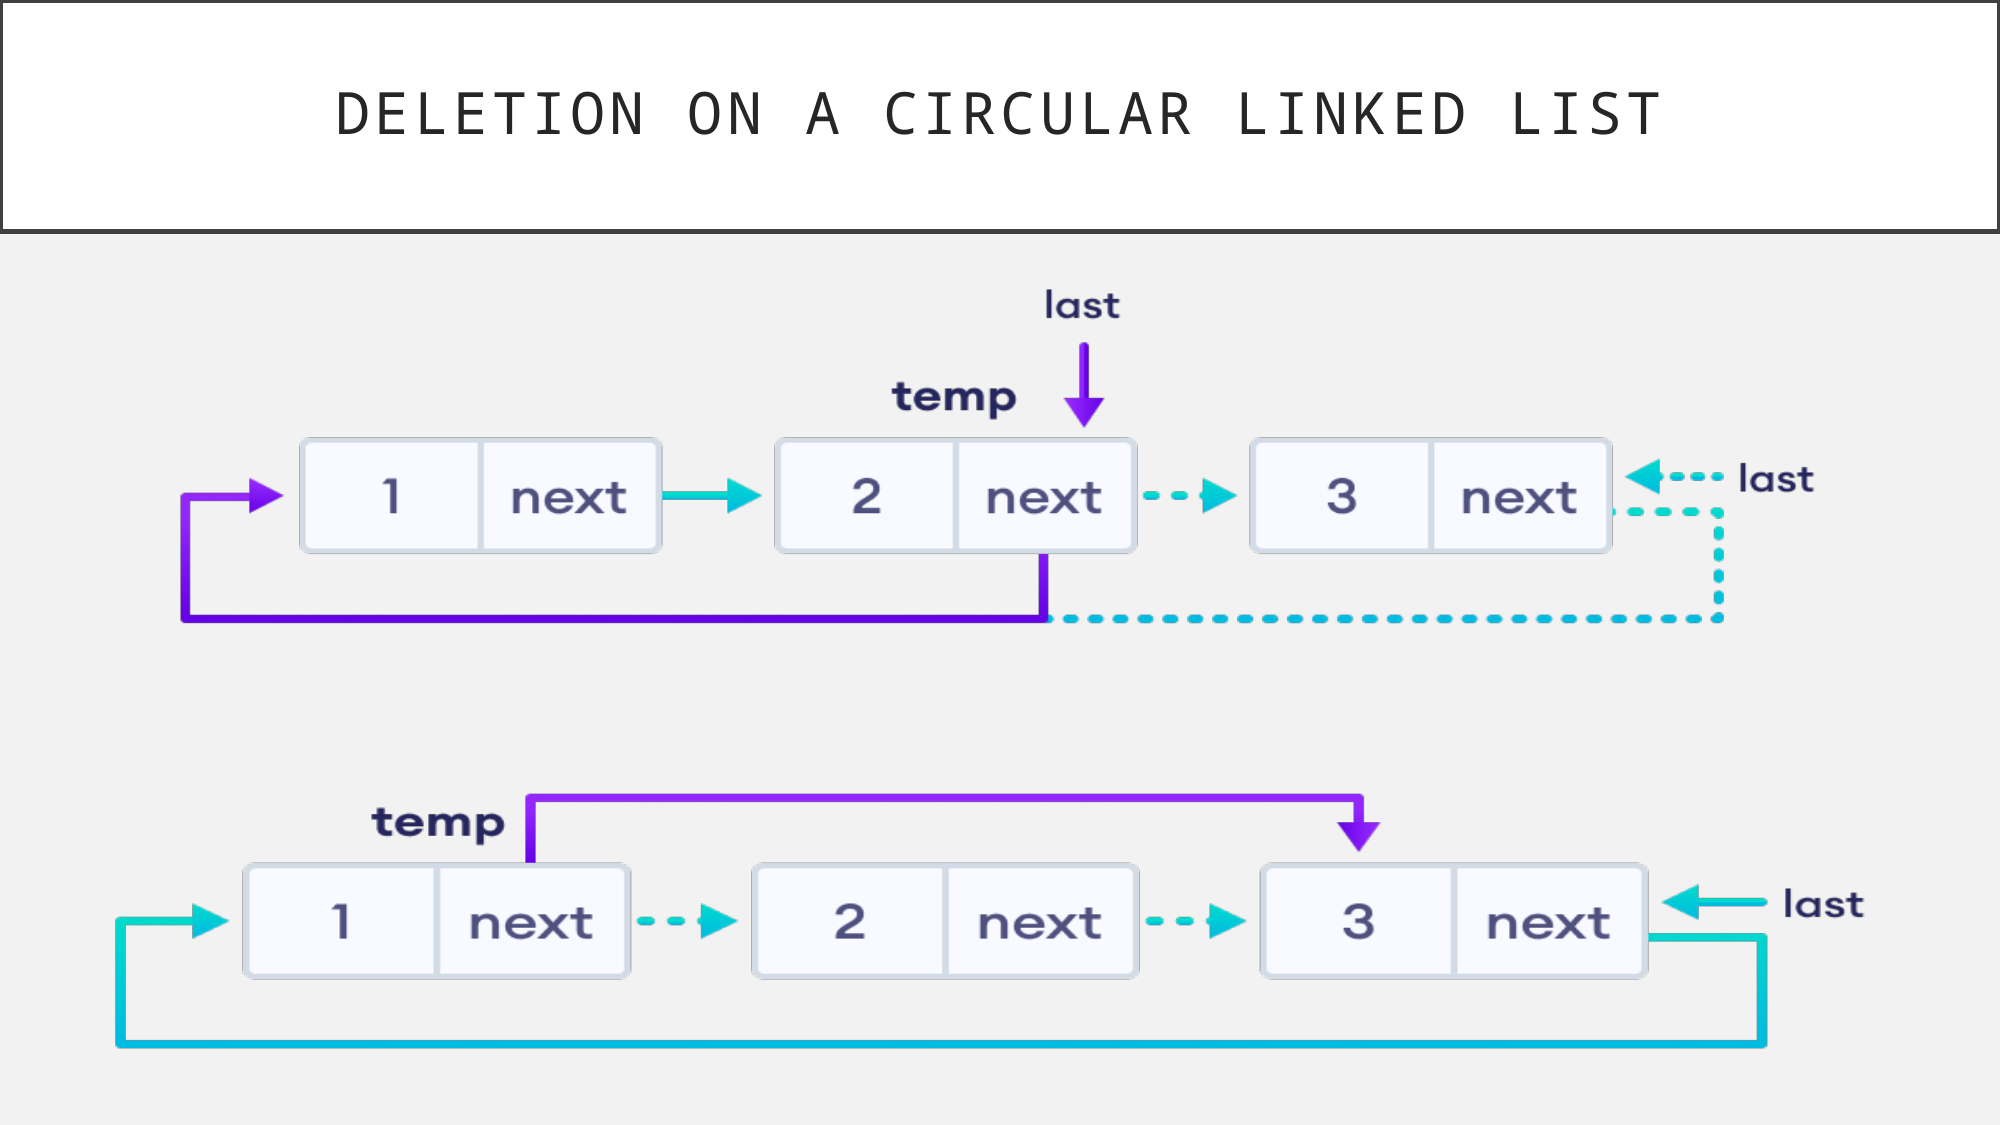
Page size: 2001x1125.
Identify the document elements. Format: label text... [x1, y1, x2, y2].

title Deletion on a Circular Linked List [0, 0, 2000, 234]
picture [0, 679, 2000, 1125]
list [59, 169, 1941, 679]
